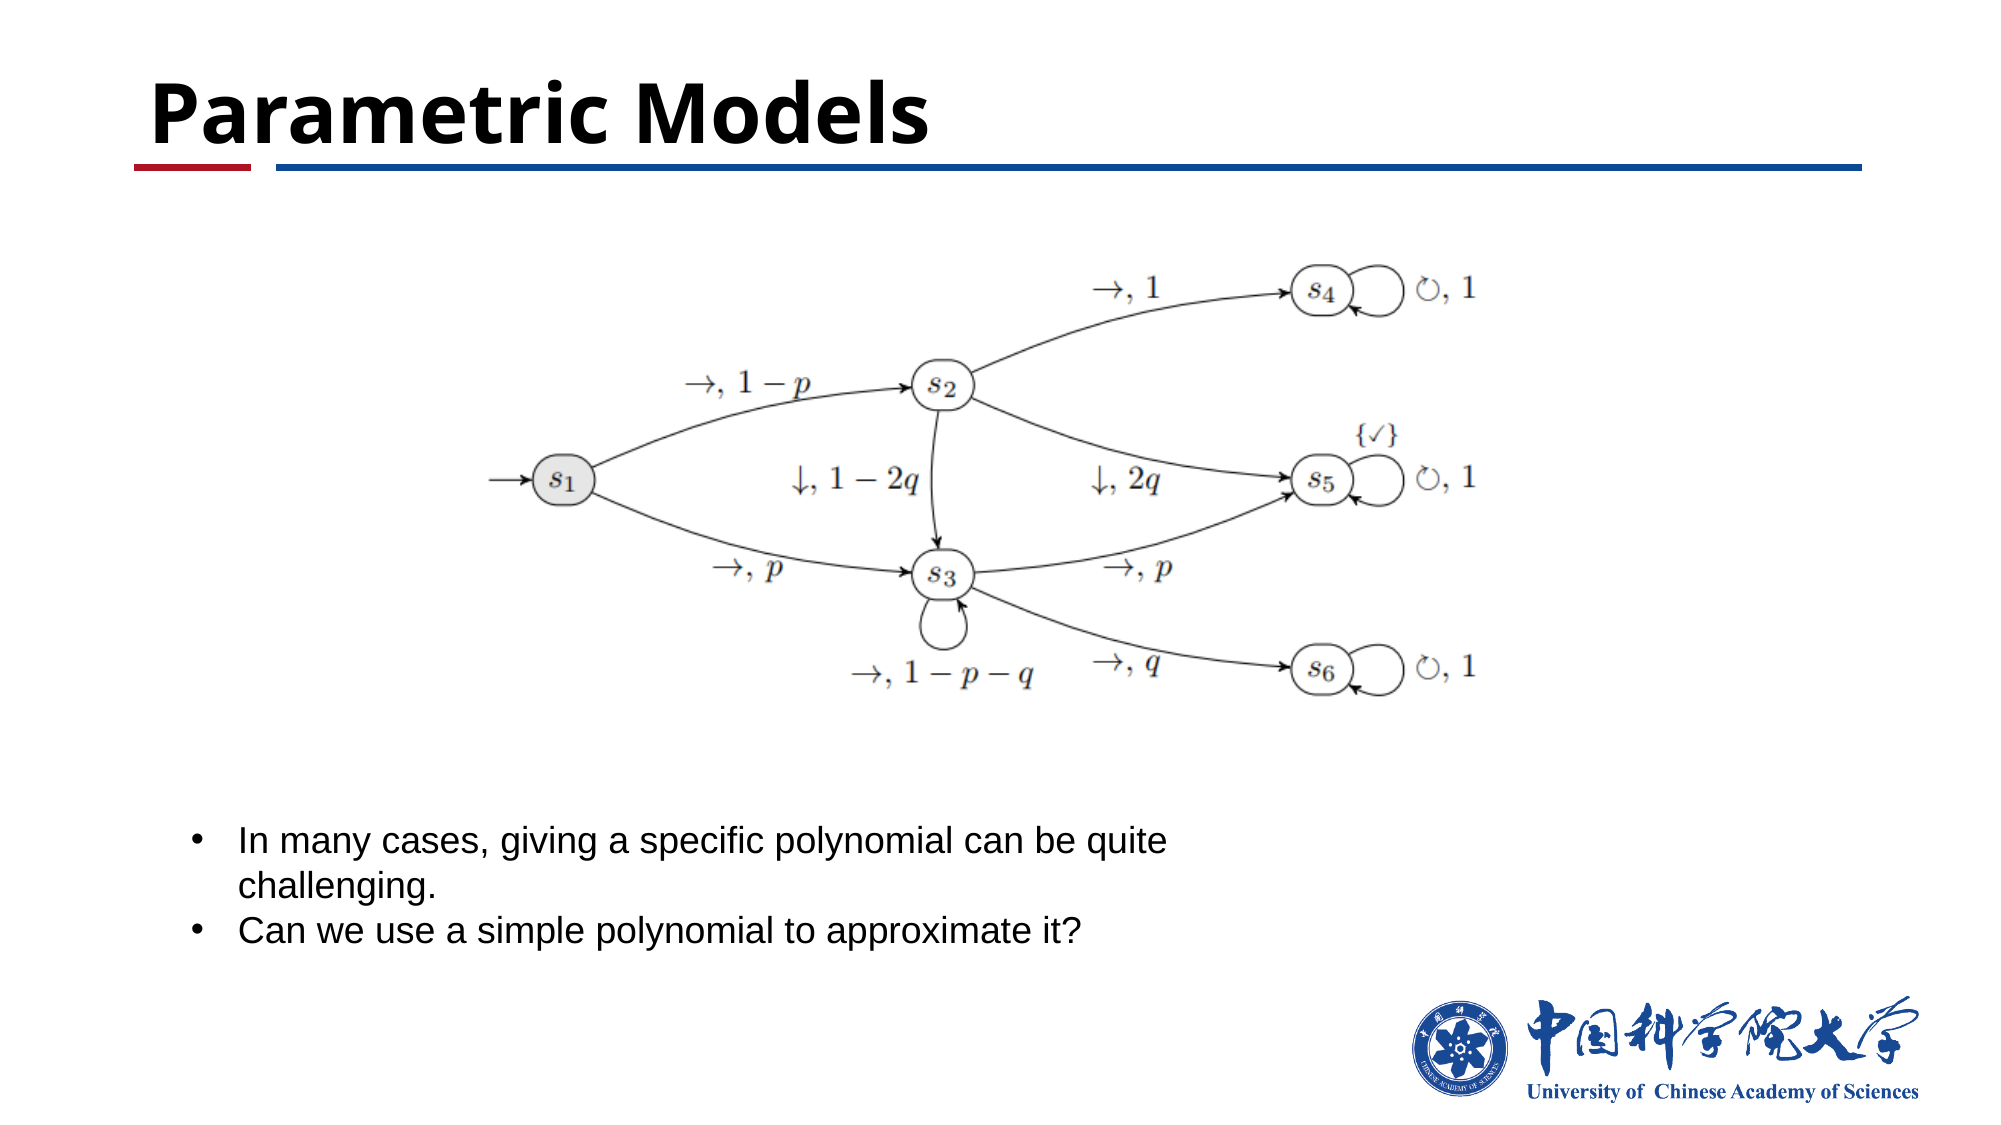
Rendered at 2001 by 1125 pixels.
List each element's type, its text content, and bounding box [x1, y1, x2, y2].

text_box In many cases, giving a specific polynomial can be quite challenging. Can we use a simple polynomial to approximate it? [176, 808, 1272, 958]
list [348, 205, 1600, 756]
picture [1412, 996, 1919, 1103]
title Parametric Models [133, 0, 1863, 168]
